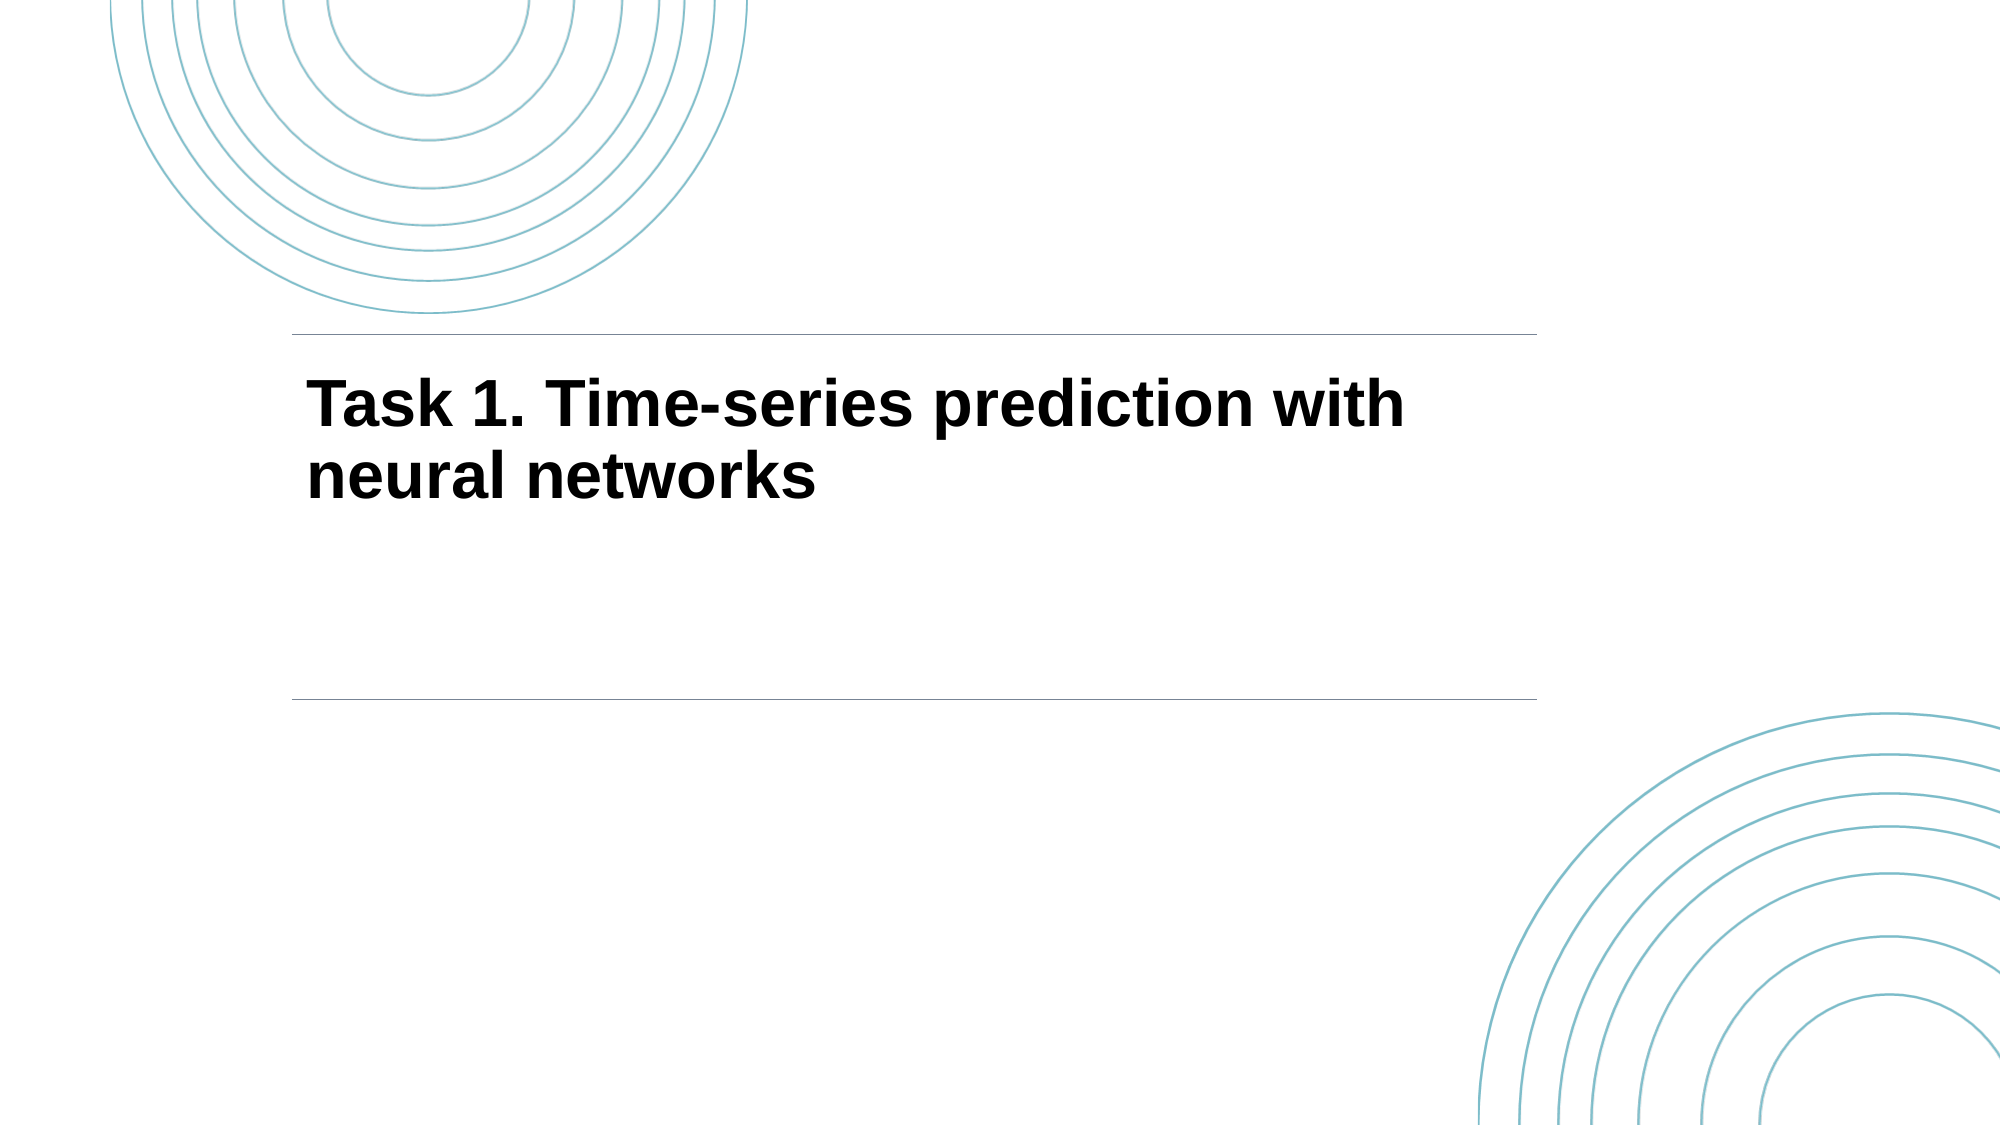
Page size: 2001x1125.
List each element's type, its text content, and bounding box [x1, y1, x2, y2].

picture [109, 0, 748, 314]
picture [1477, 712, 2000, 1125]
title Task 1. Time-series prediction with neural networks [291, 332, 1600, 521]
